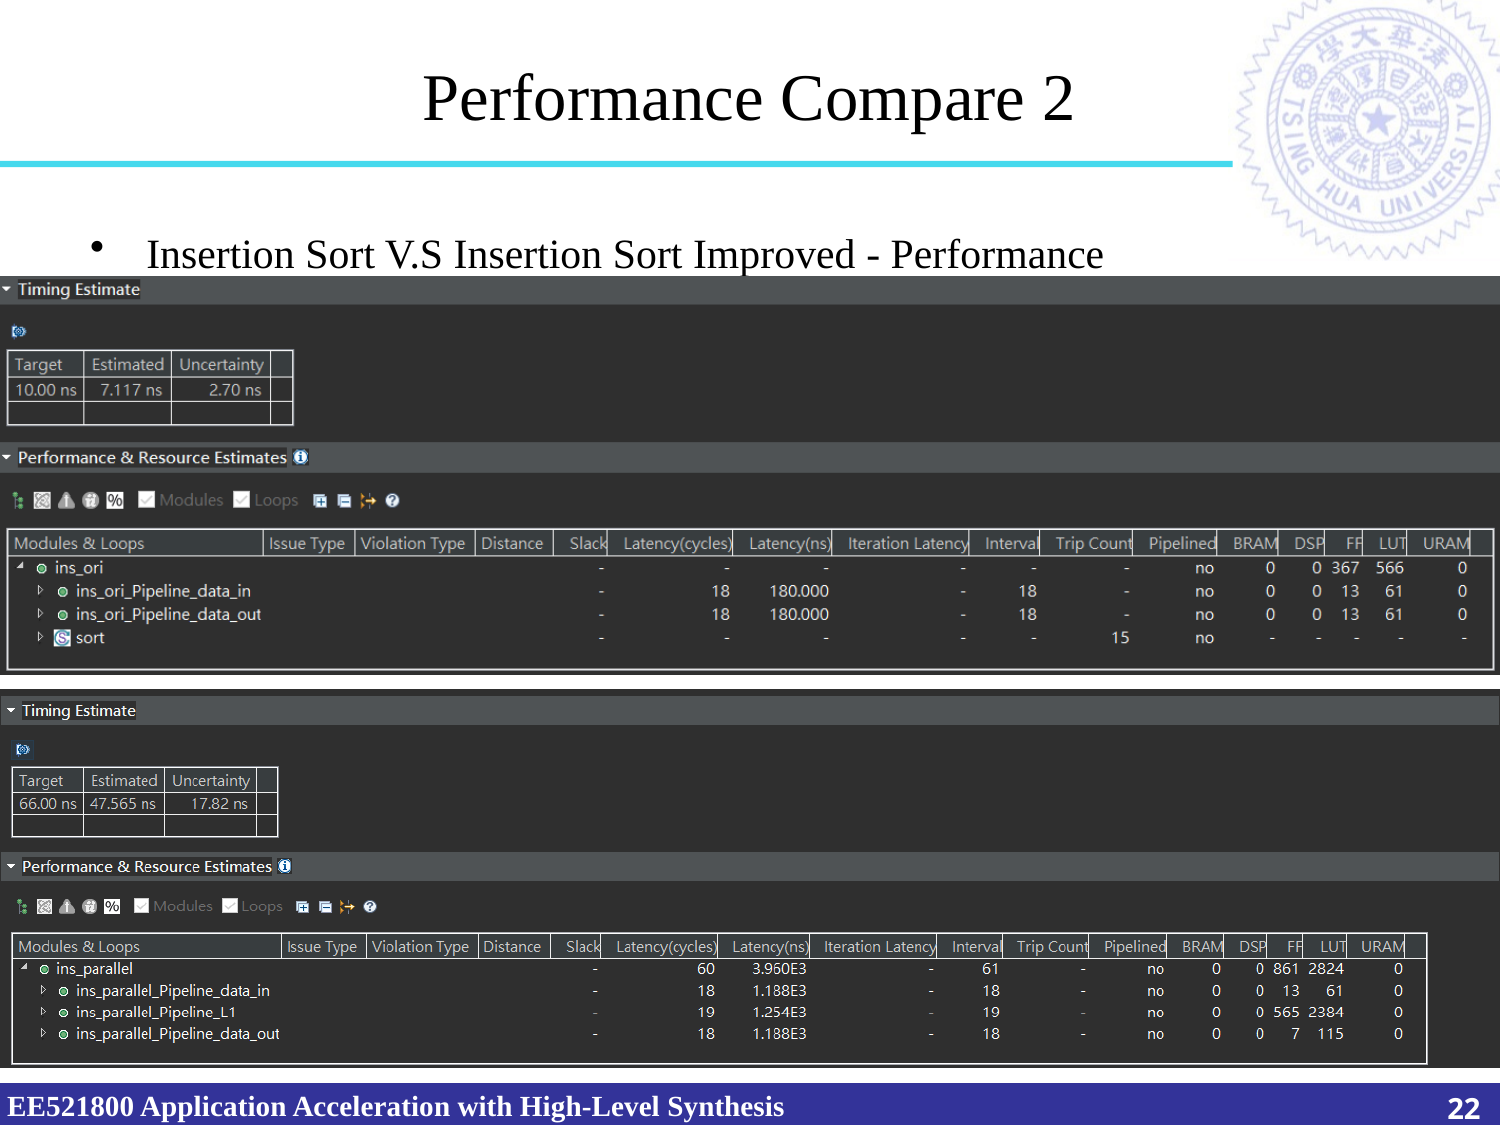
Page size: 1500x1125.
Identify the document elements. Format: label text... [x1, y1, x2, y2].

list Insertion Sort V.S Insertion Sort Improved - Performance [74, 218, 1426, 275]
picture [0, 689, 1500, 1068]
picture [0, 276, 1500, 675]
list Insertion Sort V.S Insertion Sort Improved - Performance [74, 683, 1426, 687]
picture [1228, 0, 1500, 261]
title Performance Compare 2 [74, 0, 1426, 188]
slide_number 22 [1145, 1082, 1497, 1125]
